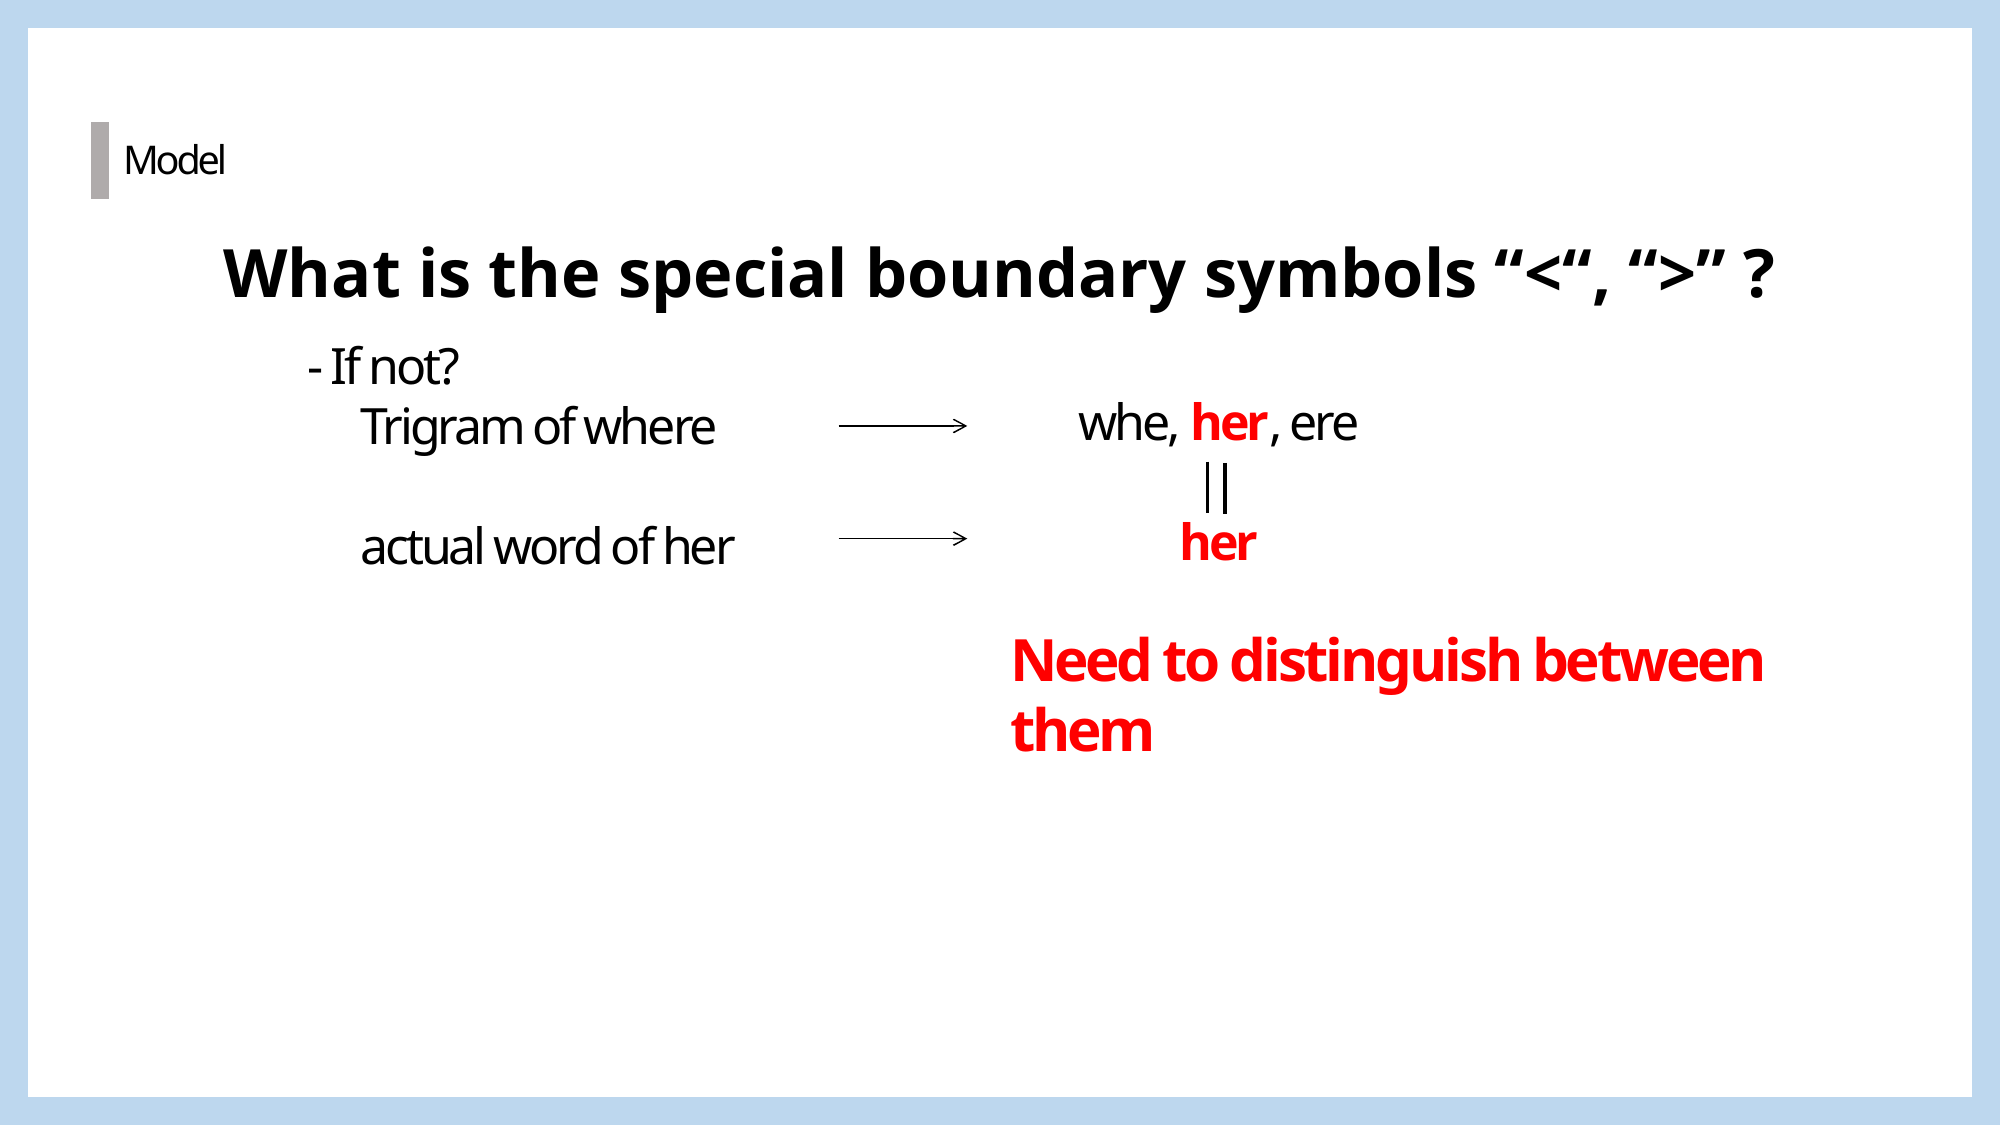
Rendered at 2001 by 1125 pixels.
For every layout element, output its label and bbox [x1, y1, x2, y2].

text_box [0, 0, 2000, 1125]
